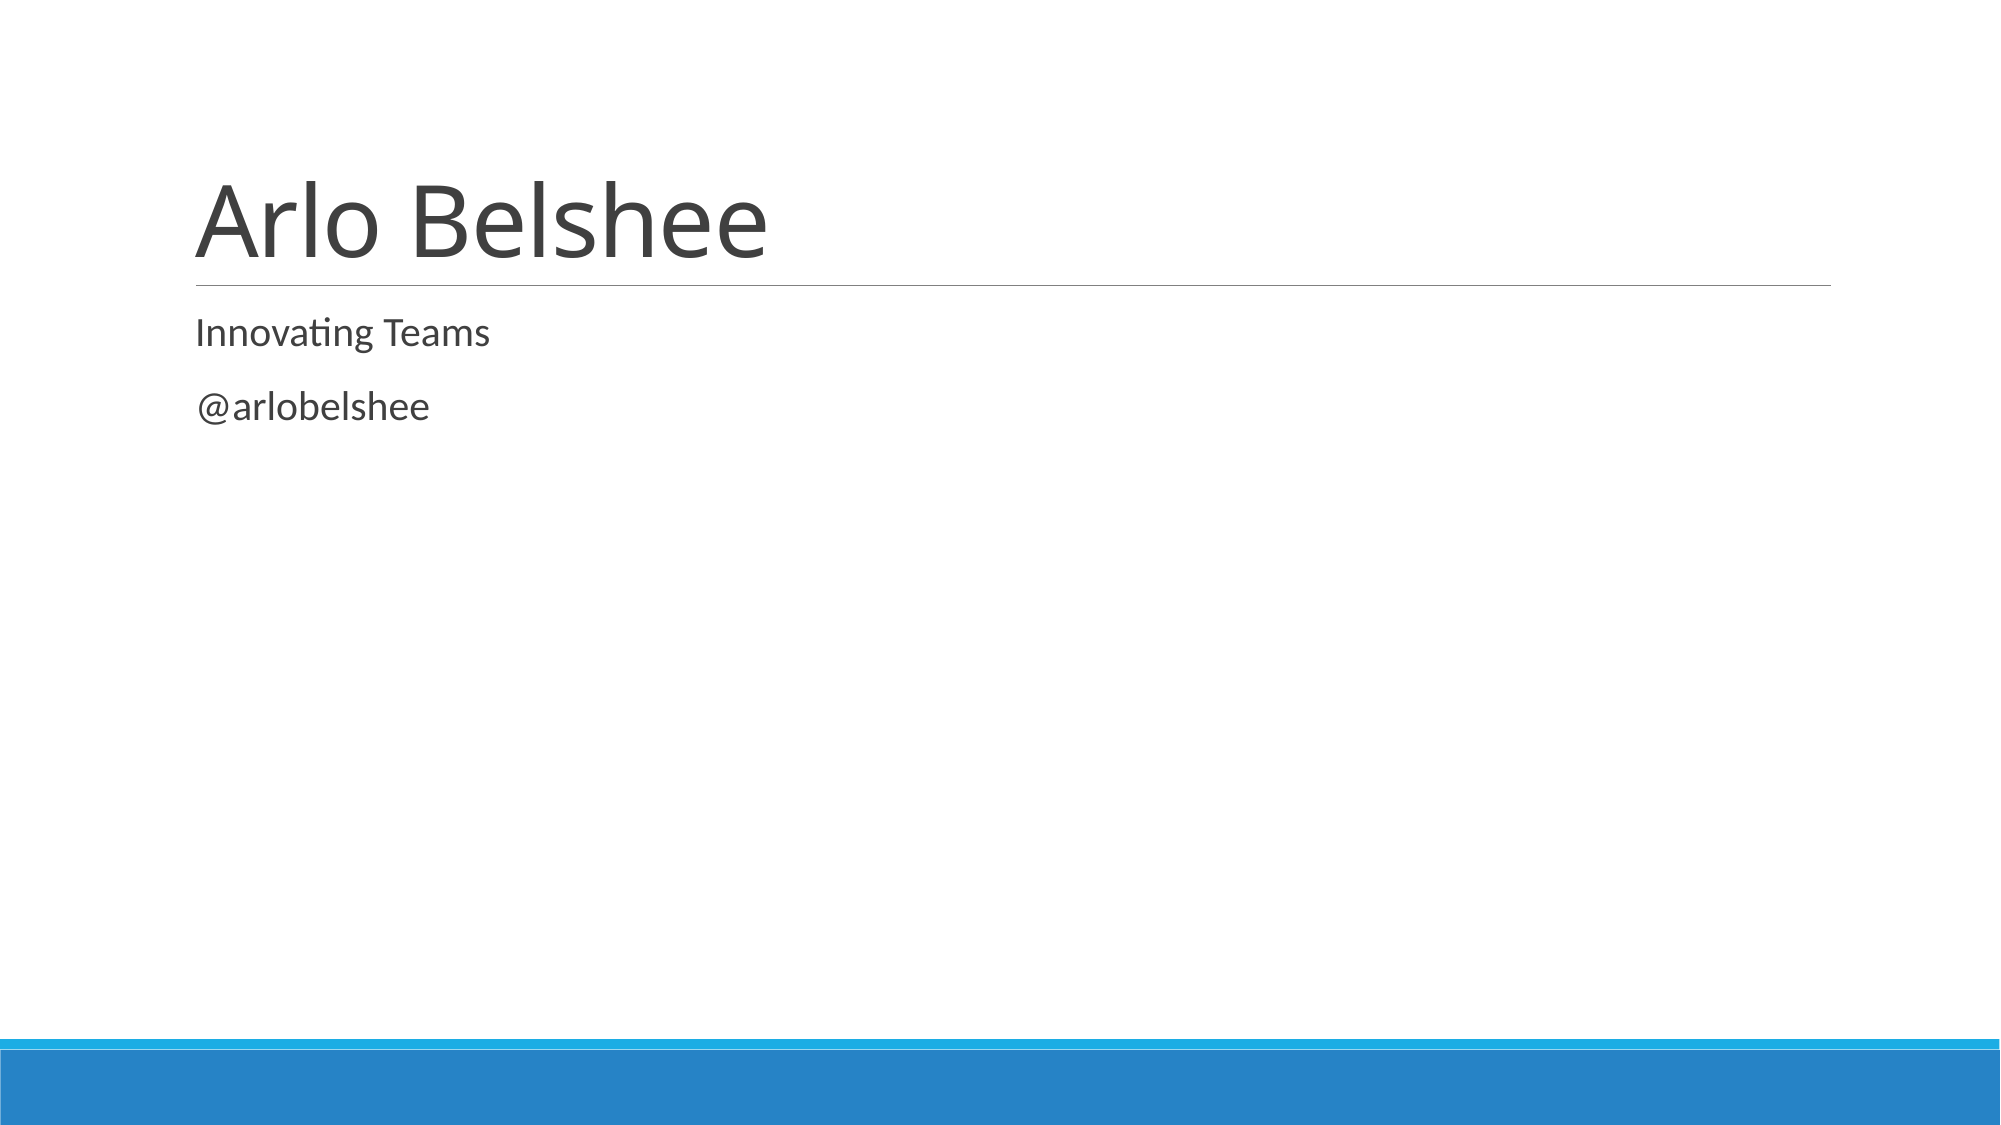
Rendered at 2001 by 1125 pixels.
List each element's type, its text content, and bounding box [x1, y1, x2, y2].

list Innovating Teams @arlobelshee [180, 302, 1830, 963]
title Arlo Belshee [180, 47, 1830, 285]
